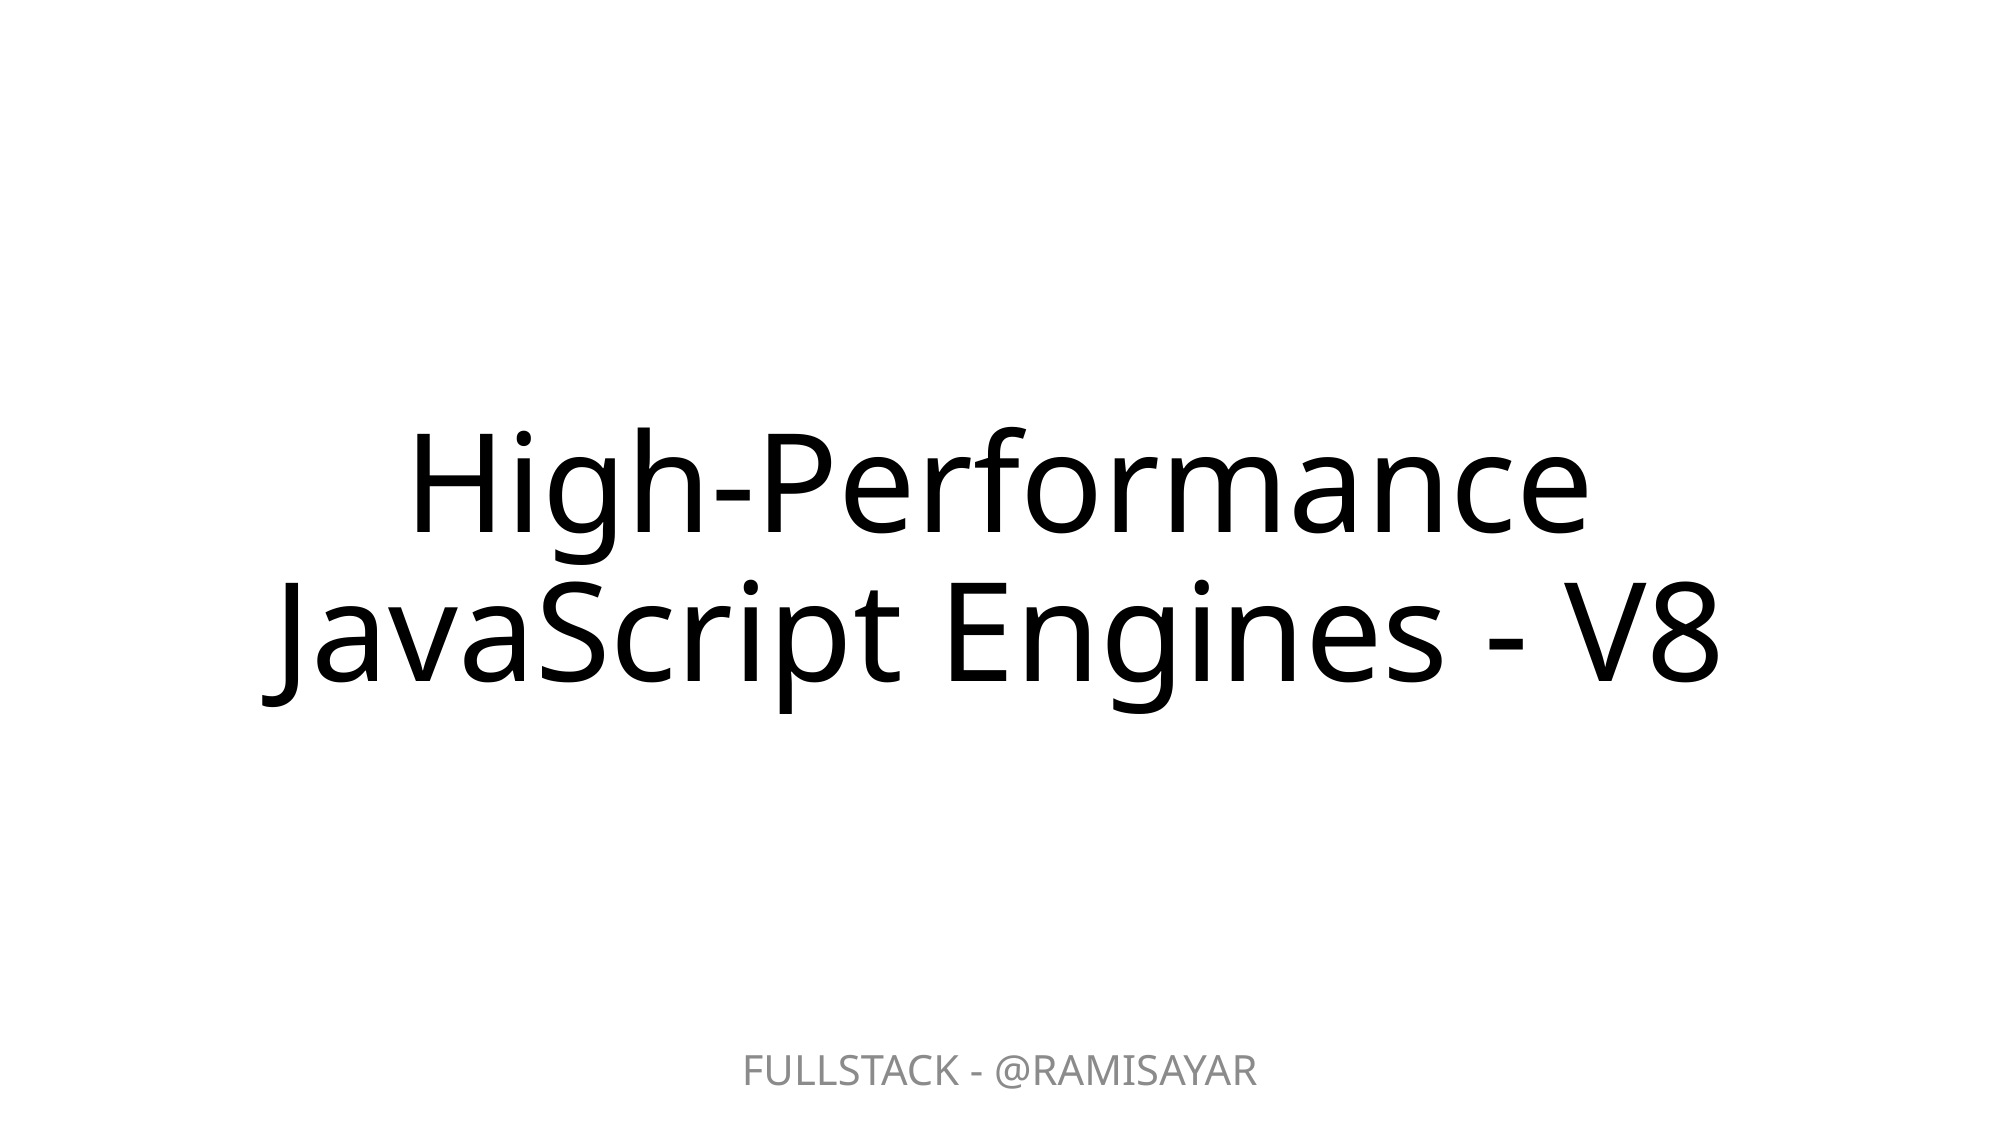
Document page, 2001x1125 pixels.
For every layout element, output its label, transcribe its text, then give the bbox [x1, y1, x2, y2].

title High-Performance JavaScript Engines - V8 [137, 453, 1863, 672]
footer FULLSTACK - @RAMISAYAR [662, 1042, 1338, 1103]
